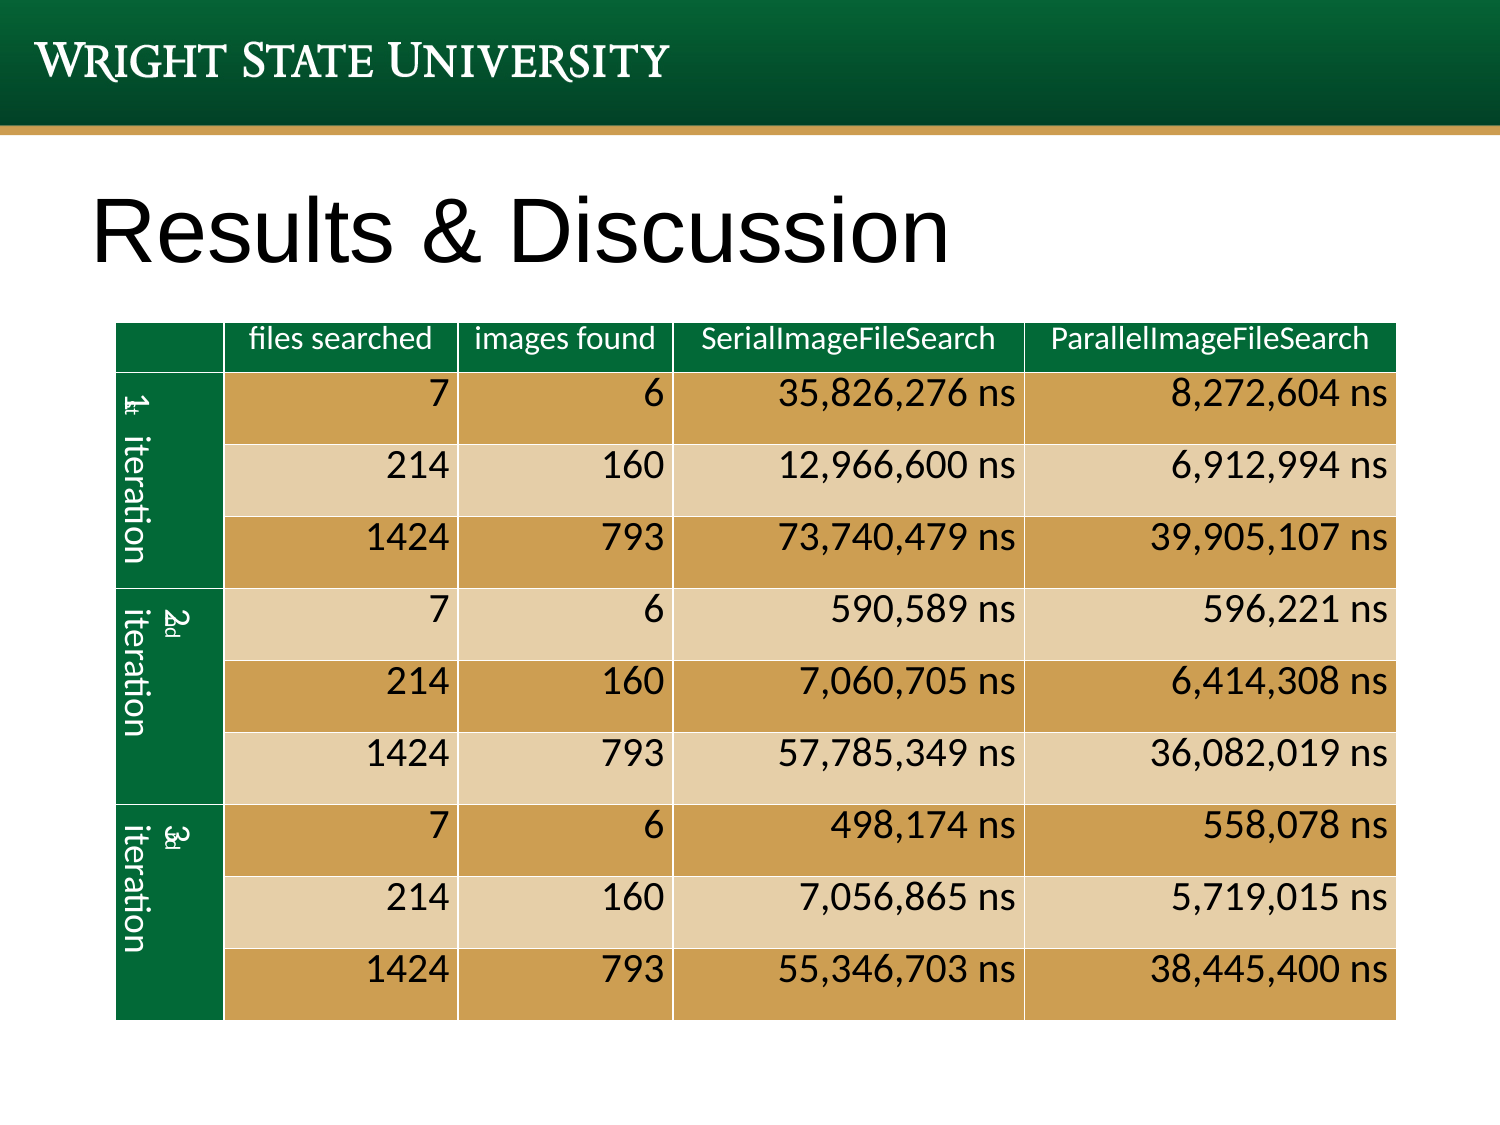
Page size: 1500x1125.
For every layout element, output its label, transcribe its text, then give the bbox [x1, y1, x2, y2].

table_cell 558,078 ns [1025, 805, 1396, 876]
table_cell 8,272,604 ns [1025, 373, 1396, 444]
table_cell 1424 [225, 949, 457, 1020]
table_cell 590,589 ns [674, 589, 1024, 660]
table_cell 1424 [225, 517, 457, 588]
table_cell 38,445,400 ns [1025, 949, 1396, 1020]
table_cell 6 [459, 589, 672, 660]
table_cell 160 [459, 661, 672, 732]
table_cell 160 [459, 445, 672, 516]
table_cell 7 [225, 589, 457, 660]
table_cell 498,174 ns [674, 805, 1024, 876]
table_cell 1424 [225, 733, 457, 804]
table_cell 2nd iteration [116, 589, 223, 804]
table_cell 36,082,019 ns [1025, 733, 1396, 804]
table_cell 3rd iteration [116, 805, 223, 1020]
table_cell 793 [459, 517, 672, 588]
table_cell 596,221 ns [1025, 589, 1396, 660]
table_cell 6,912,994 ns [1025, 445, 1396, 516]
table_header ParallelImageFileSearch [1025, 323, 1396, 372]
table_header images found [459, 323, 672, 372]
table_cell 35,826,276 ns [674, 373, 1024, 444]
table_cell 12,966,600 ns [674, 445, 1024, 516]
table_header SerialImageFileSearch [674, 323, 1024, 372]
table_cell 55,346,703 ns [674, 949, 1024, 1020]
table_cell 6 [459, 373, 672, 444]
table_header files searched [225, 323, 457, 372]
table_cell 6,414,308 ns [1025, 661, 1396, 732]
picture [0, 0, 1500, 1125]
table_cell 214 [225, 877, 457, 948]
table_cell 214 [225, 445, 457, 516]
table_cell 39,905,107 ns [1025, 517, 1396, 588]
table_cell 7 [225, 373, 457, 444]
table_cell 57,785,349 ns [674, 733, 1024, 804]
table_cell 793 [459, 733, 672, 804]
table_cell 7,056,865 ns [674, 877, 1024, 948]
table_cell 160 [459, 877, 672, 948]
table_cell 1st iteration [116, 373, 223, 588]
table_header [116, 323, 223, 372]
table_cell 73,740,479 ns [674, 517, 1024, 588]
table_cell 7 [225, 805, 457, 876]
table_cell 6 [459, 805, 672, 876]
title Results & Discussion [75, 131, 1425, 320]
table_cell 7,060,705 ns [674, 661, 1024, 732]
table_cell 214 [225, 661, 457, 732]
table_cell 793 [459, 949, 672, 1020]
table_cell 5,719,015 ns [1025, 877, 1396, 948]
